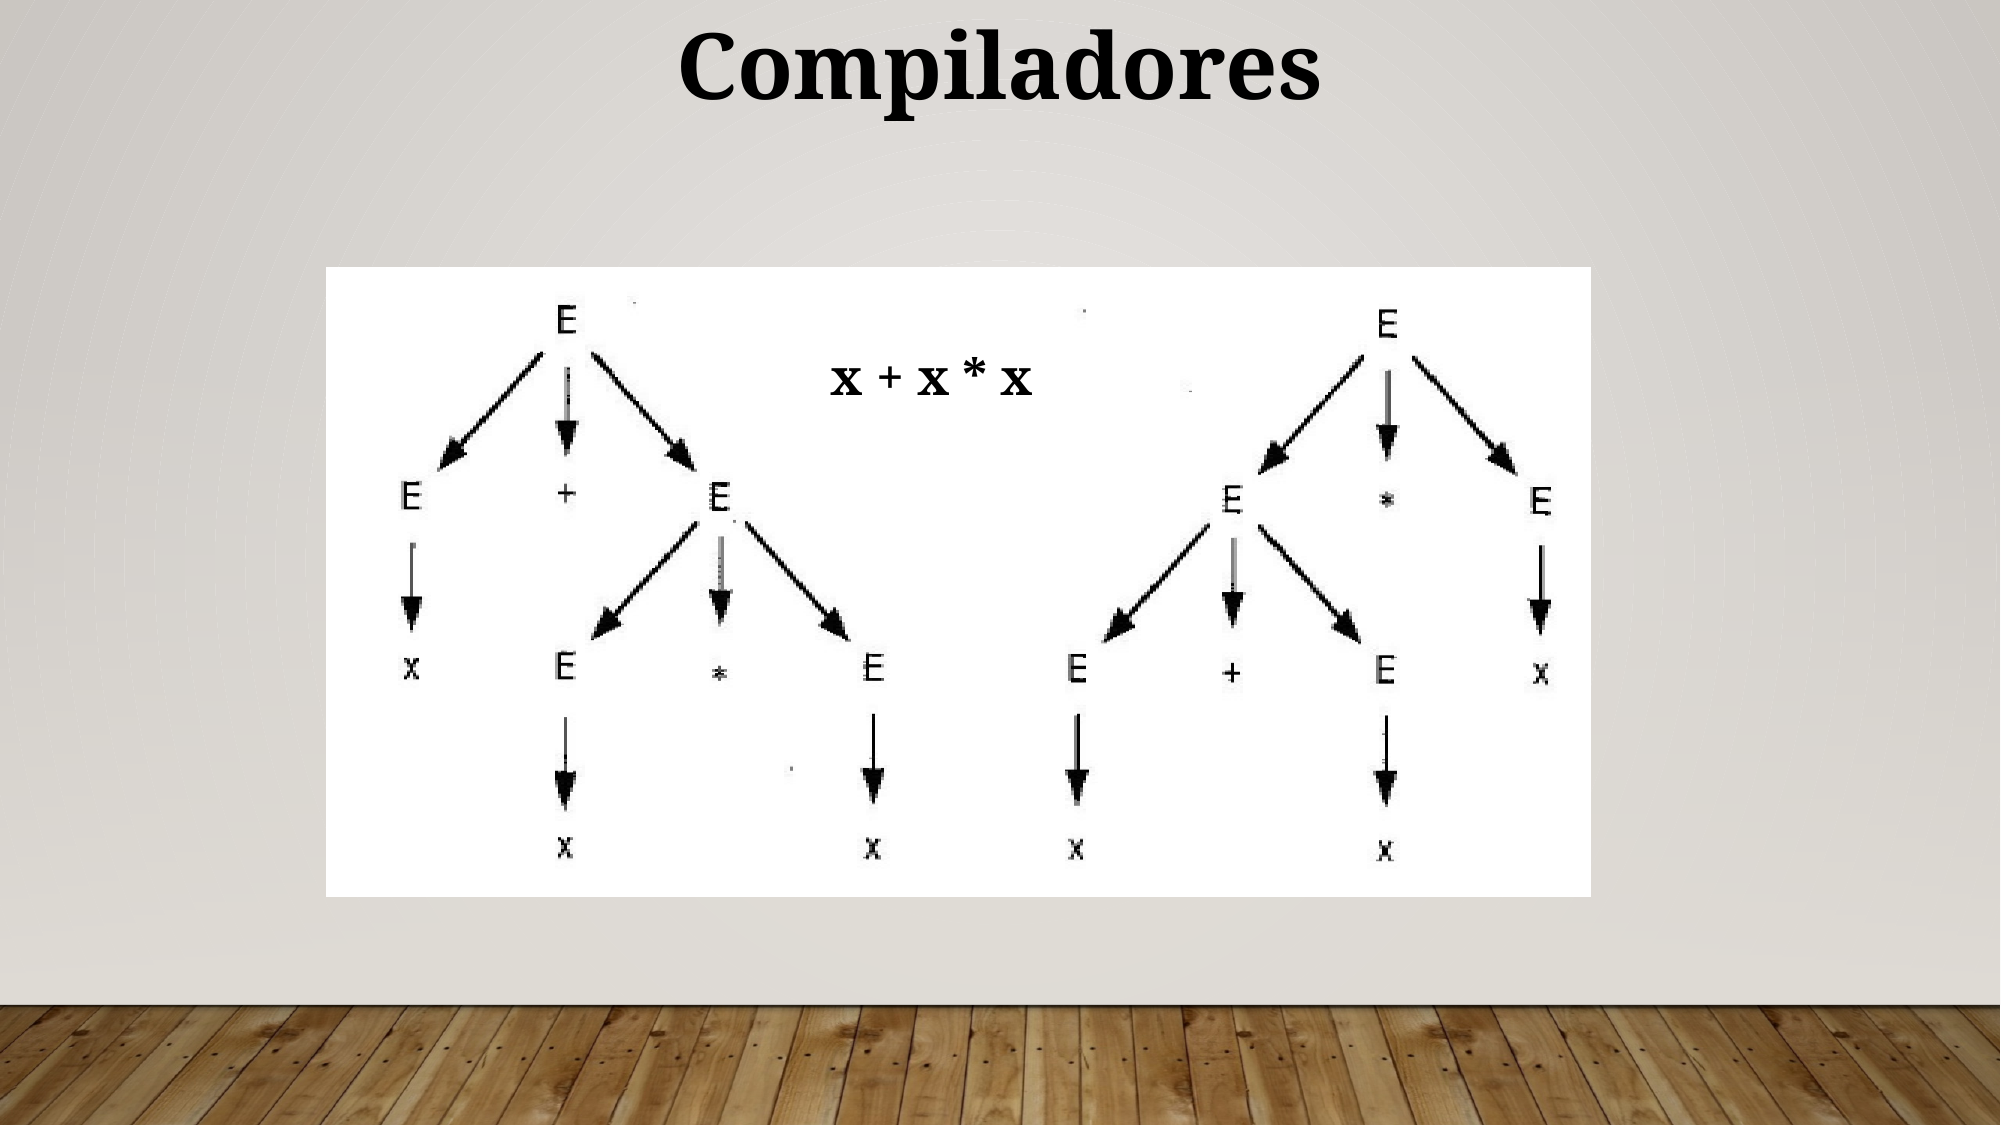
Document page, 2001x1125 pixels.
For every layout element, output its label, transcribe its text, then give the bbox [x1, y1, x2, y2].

text_box Compiladores [249, 0, 1750, 126]
picture [326, 266, 1591, 898]
text_box [312, 207, 1686, 1094]
picture [0, 1005, 2000, 1125]
